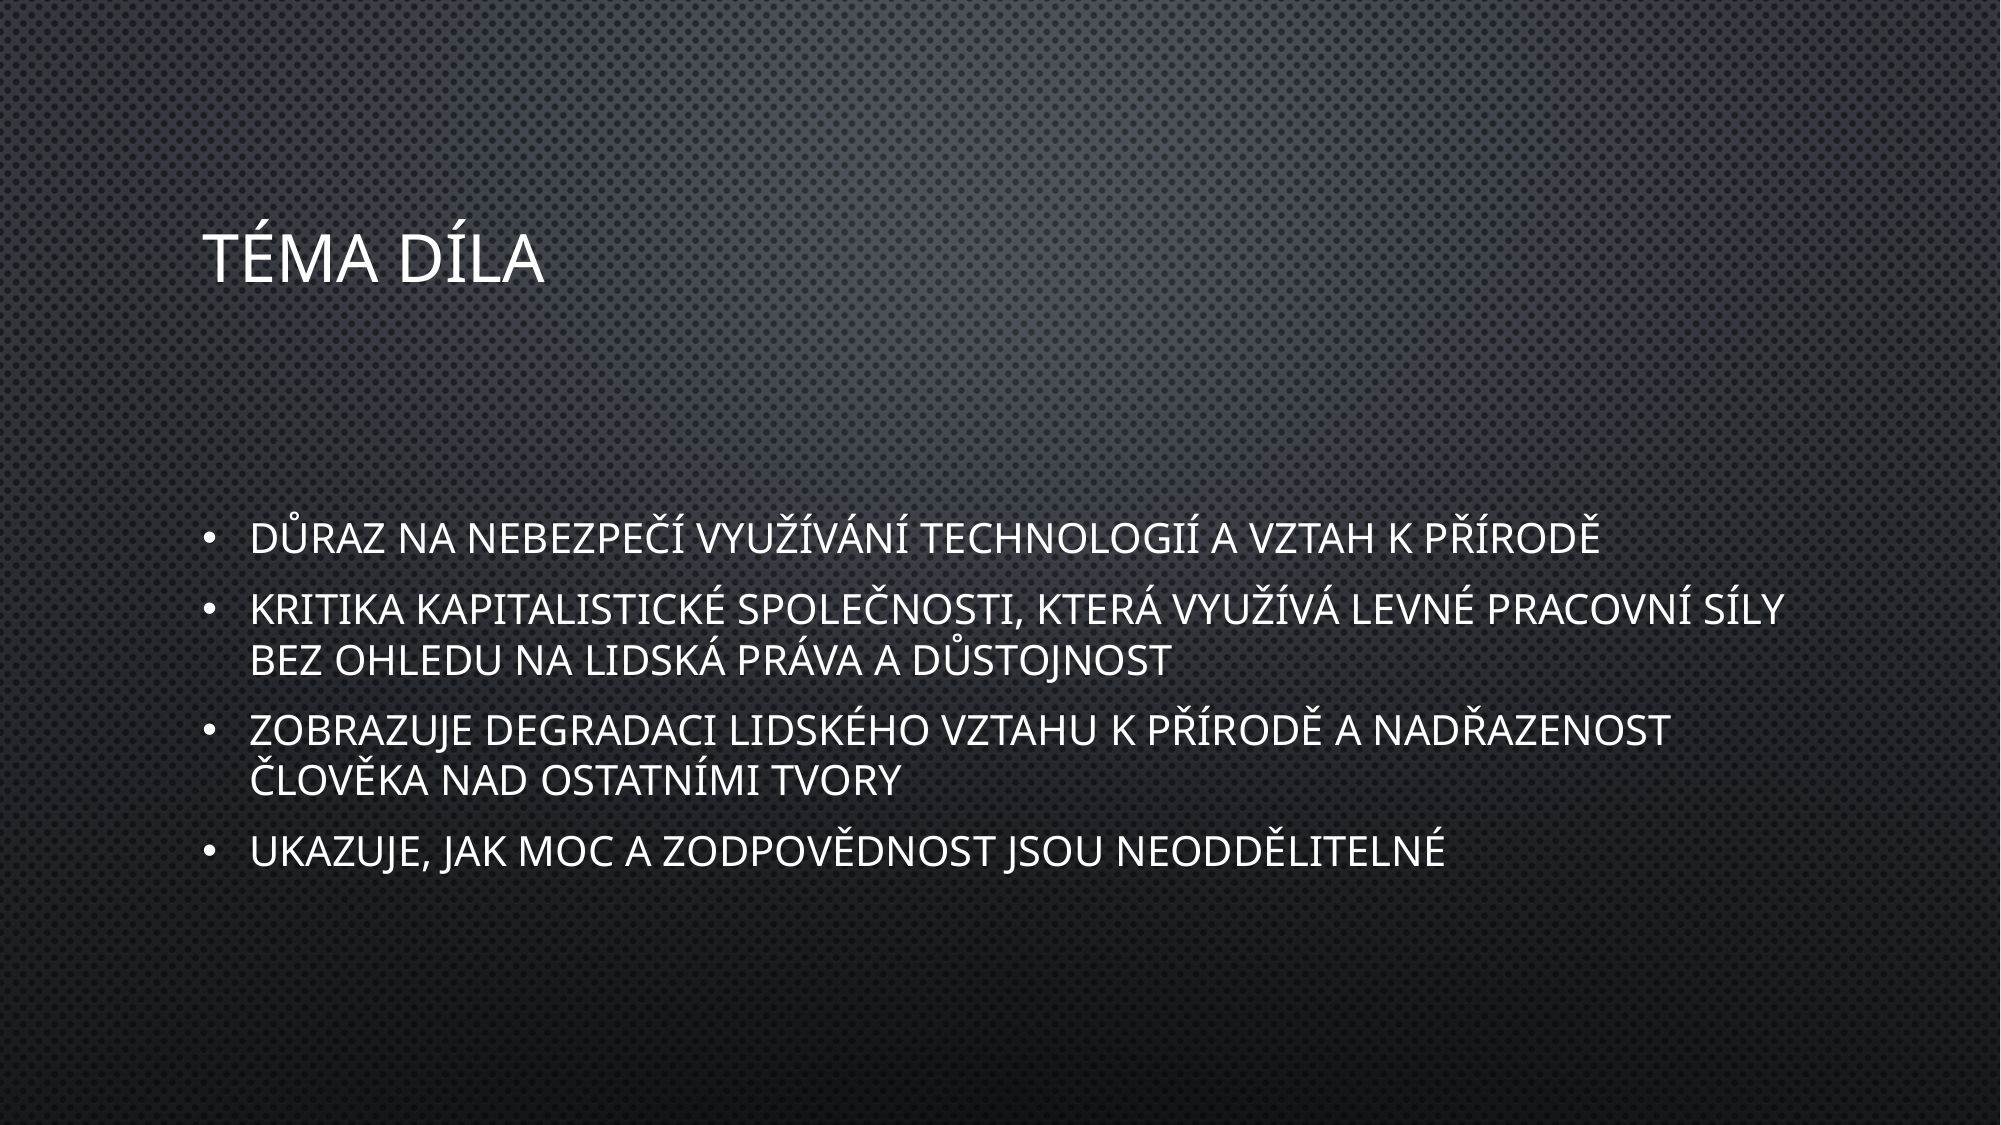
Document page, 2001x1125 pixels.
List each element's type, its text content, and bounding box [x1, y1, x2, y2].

title Téma díla [187, 99, 1813, 413]
list Důraz na nebezpečí využívání technologií a vztah k přírodě Kritika kapitalistické společnosti, která využívá levné pracovní síly bez ohledu na lidská práva a důstojnost Zobrazuje degradaci lidského vztahu k přírodě a nadřazenost člověka nad ostatními tvory Ukazuje, jak moc a zodpovědnost jsou neoddělitelné [187, 437, 1813, 950]
